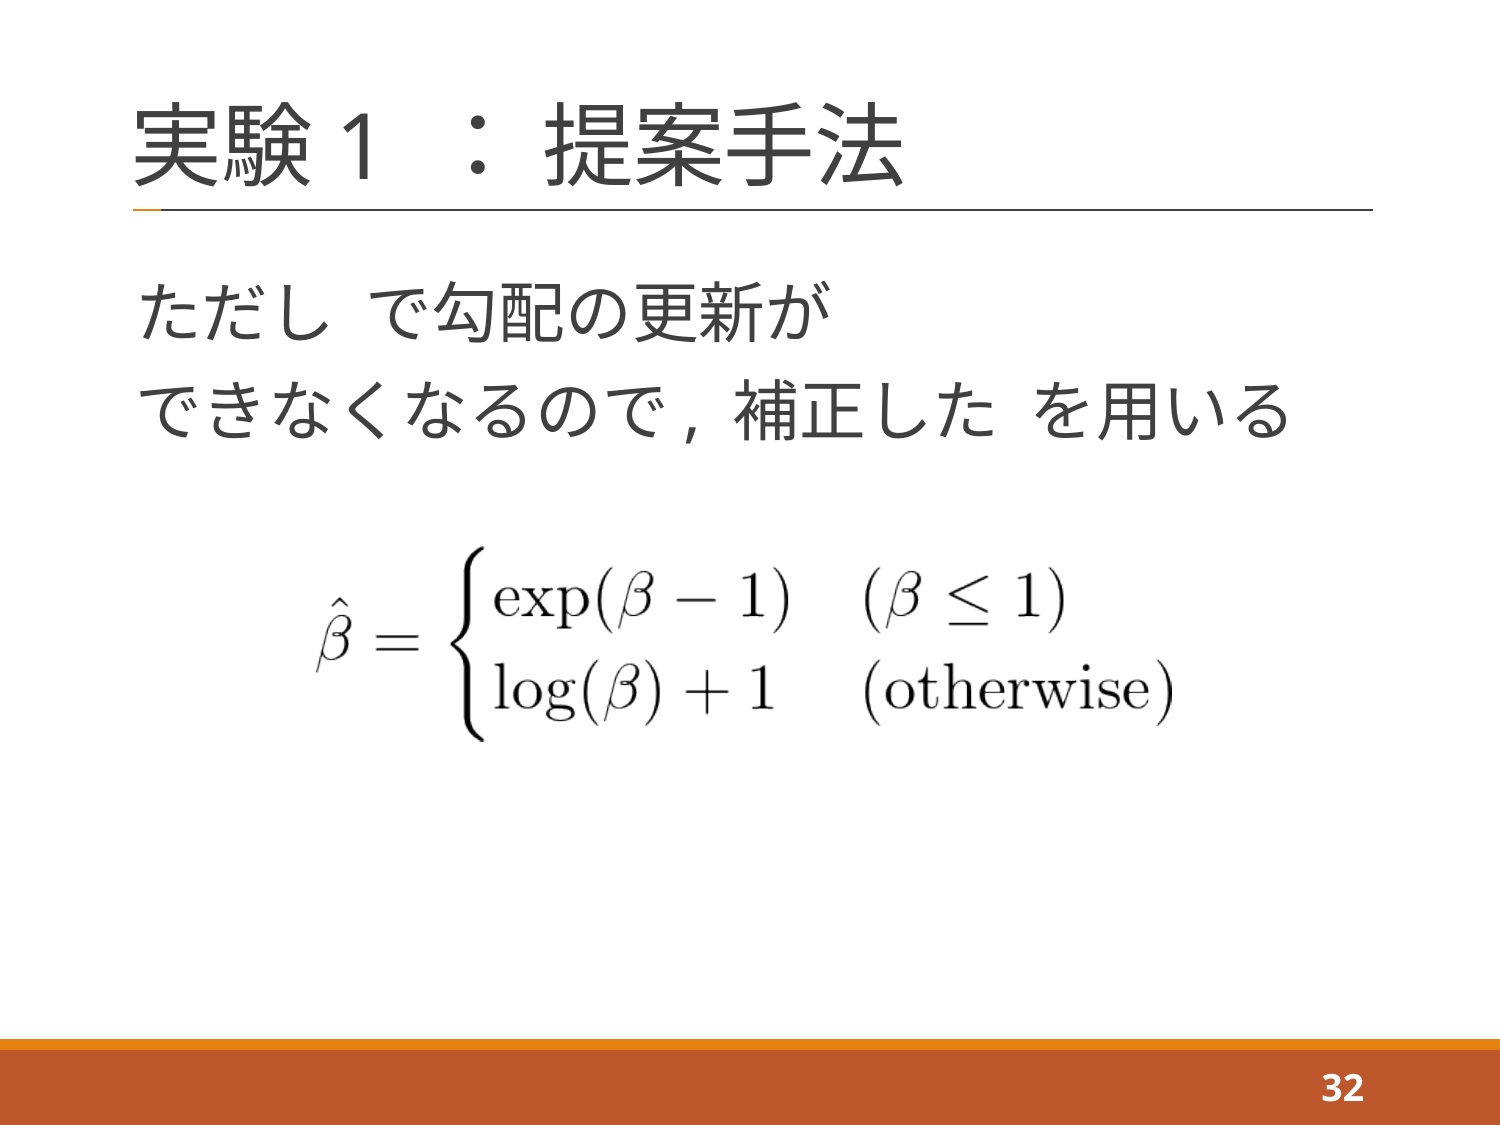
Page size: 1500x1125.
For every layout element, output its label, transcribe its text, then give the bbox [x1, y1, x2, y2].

slide_number 32 [1218, 1059, 1380, 1120]
title 実験1 ： 提案手法 [115, 37, 1373, 207]
picture [316, 546, 1173, 743]
